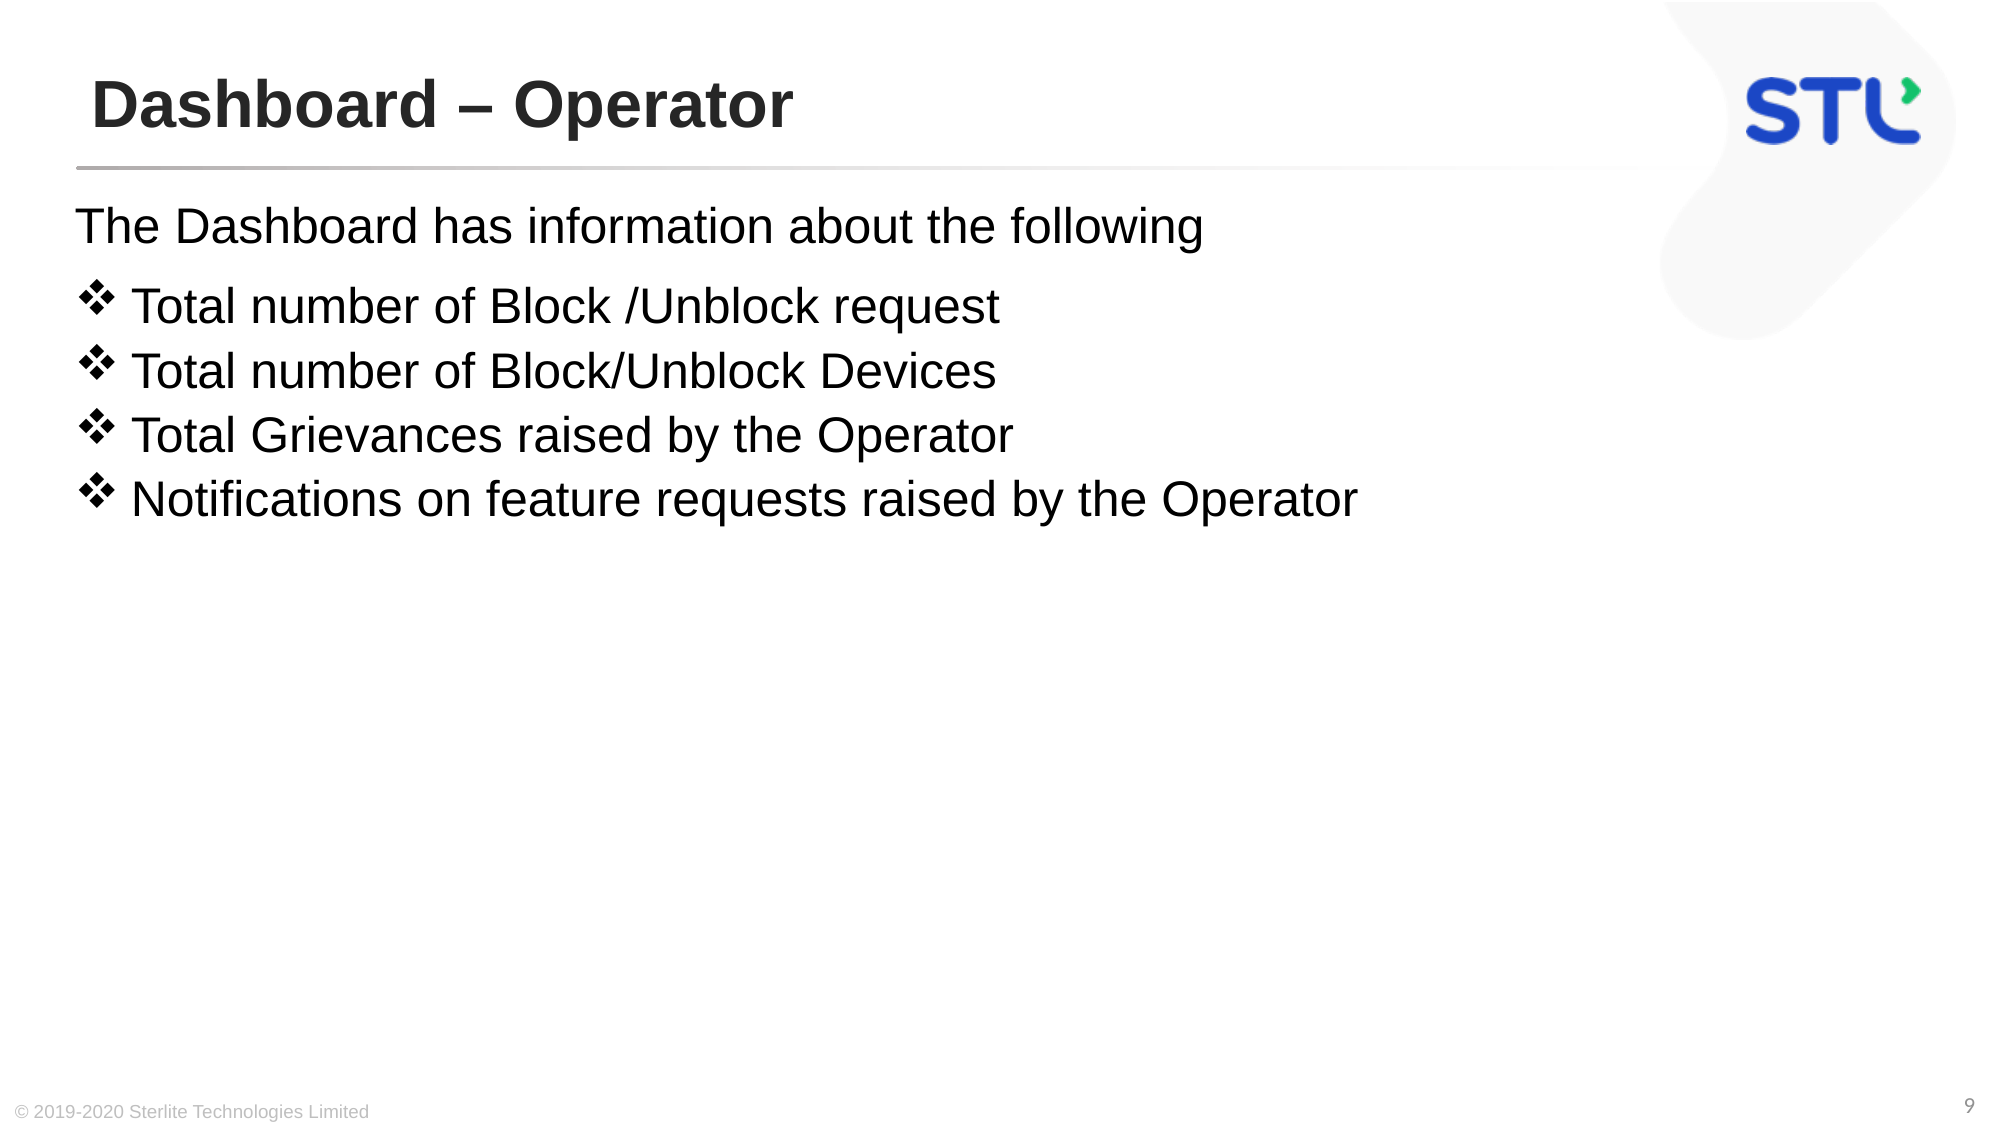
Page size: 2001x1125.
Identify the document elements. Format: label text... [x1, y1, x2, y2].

slide_number 9 [1955, 1083, 1997, 1122]
picture [1746, 77, 1921, 145]
text_box The Dashboard has information about the following Total number of Block /Unblock request Total number of Block/Unblock Devices Total Grievances raised by the Operator Notifications on feature requests raised by the Operator [59, 181, 1842, 534]
title Dashboard – Operator [76, 35, 1564, 167]
footer © 2019-2020 Sterlite Technologies Limited [0, 1083, 455, 1125]
